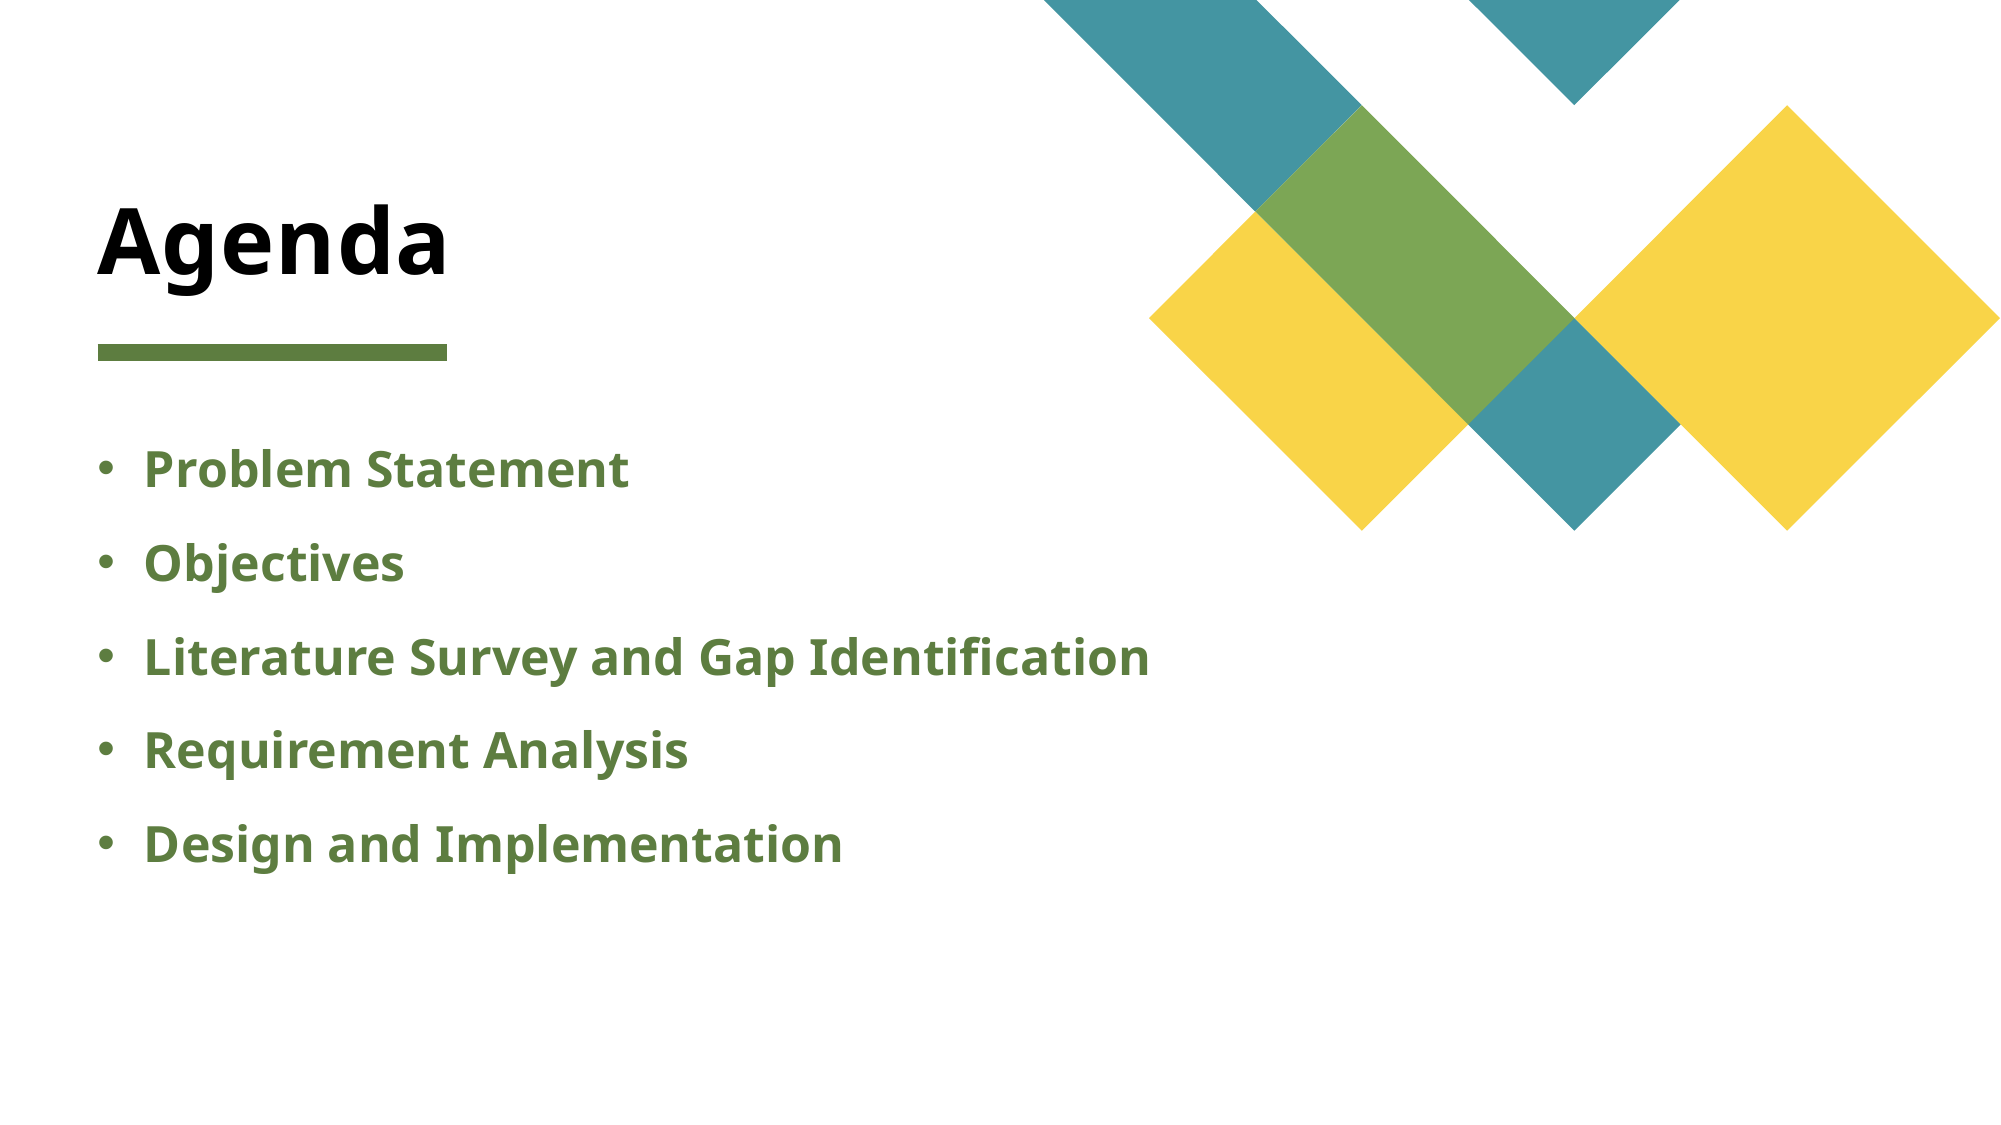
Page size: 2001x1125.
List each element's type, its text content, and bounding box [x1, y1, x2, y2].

title Agenda [97, 31, 1211, 293]
list Problem Statement Objectives Literature Survey and Gap Identification Requirement Analysis Design and Implementation [97, 374, 1211, 983]
